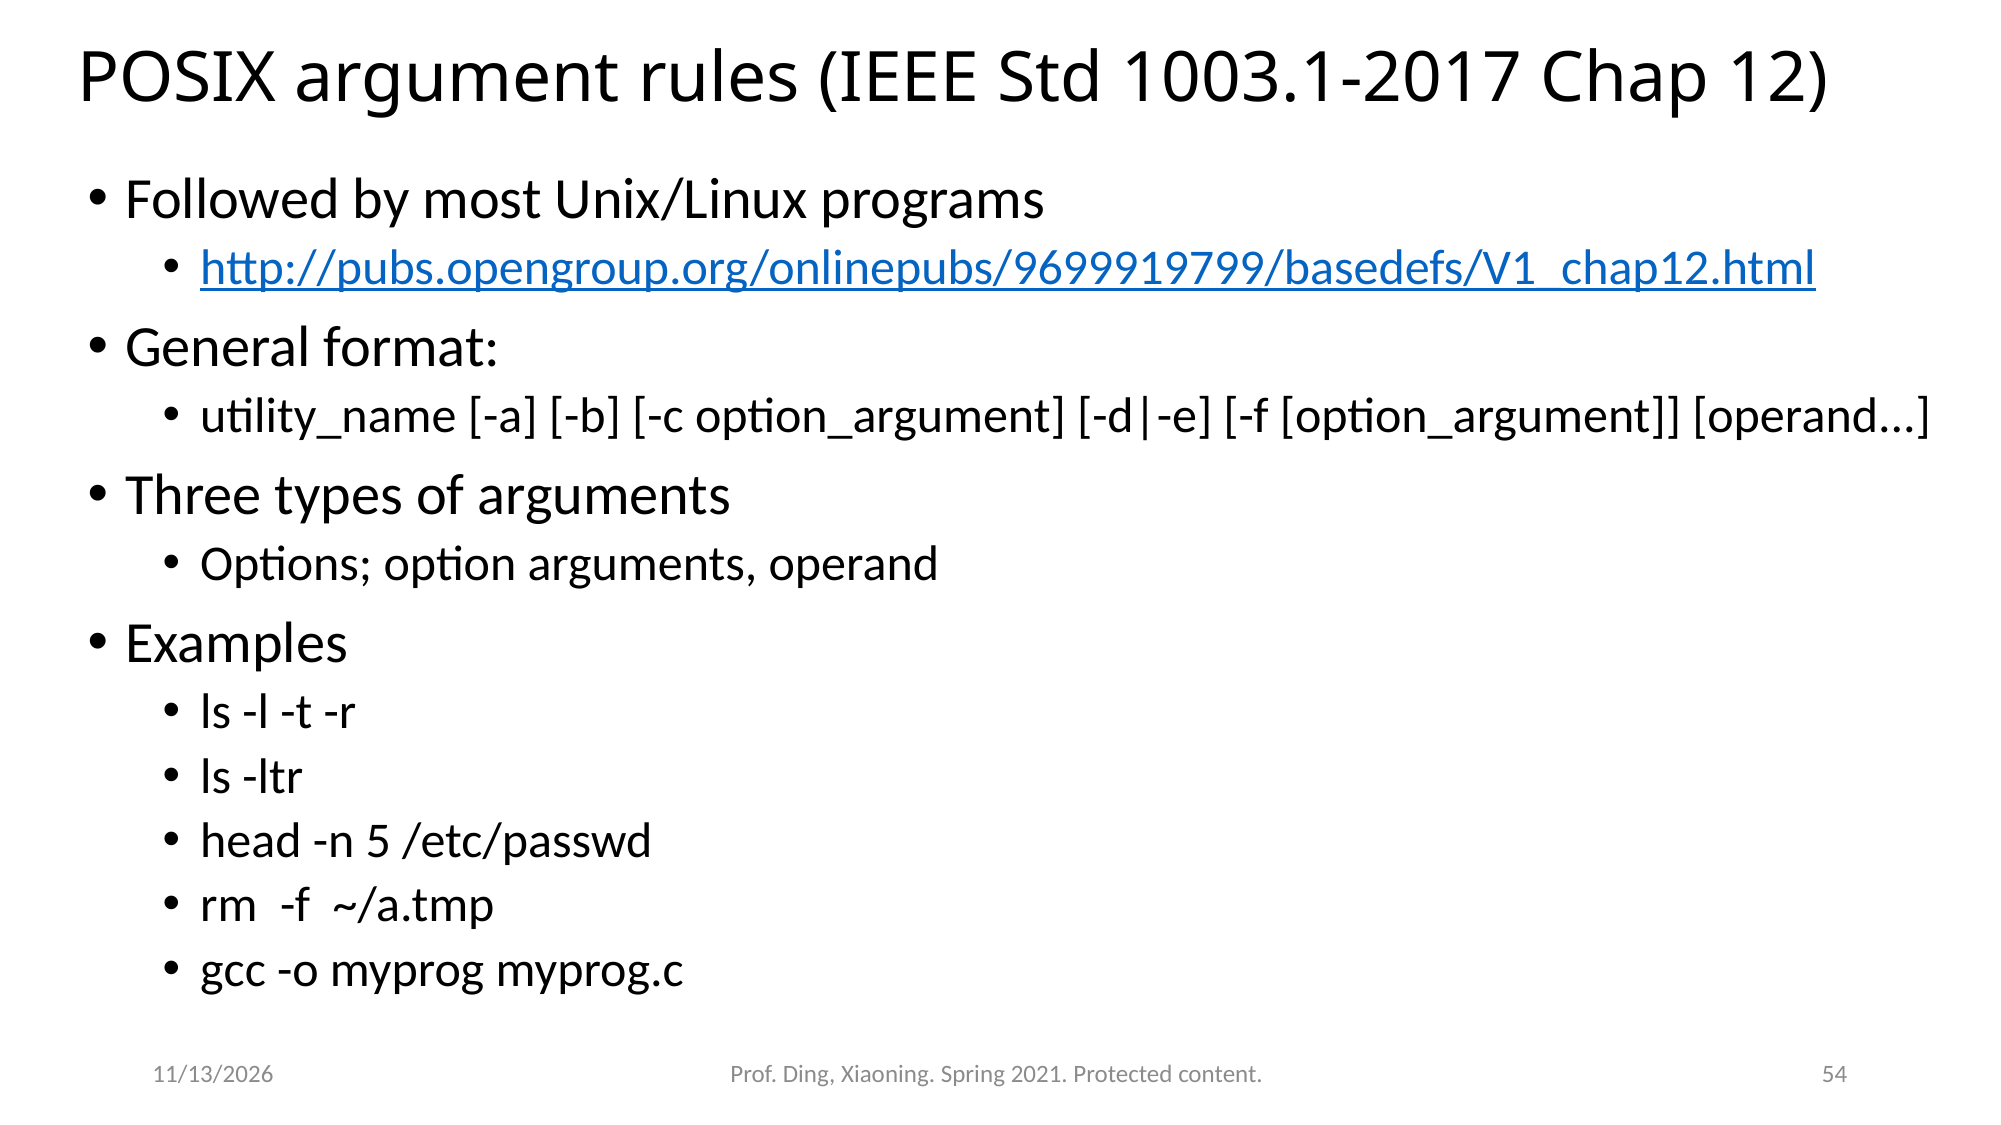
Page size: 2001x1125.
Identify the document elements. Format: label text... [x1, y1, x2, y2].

slide_number 54 [1412, 1042, 1863, 1103]
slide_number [137, 1042, 588, 1103]
list Followed by most Unix/Linux programs http://pubs.opengroup.org/onlinepubs/9699919799/basedefs/V1_chap12.html General format: utility_name [-a] [-b] [-c option_argument] [-d|-e] [-f [option_argument]] [operand...] Three types of arguments Options; option arguments, operand Examples ls -l -t -r ls -ltr head -n 5 /etc/passwd rm -f ~/a.tmp gcc -o myprog myprog.c [72, 160, 1961, 1057]
footer Prof. Ding, Xiaoning. Spring 2021. Protected content. [662, 1042, 1338, 1103]
title POSIX argument rules (IEEE Std 1003.1-2017 Chap 12) [62, 12, 1991, 144]
